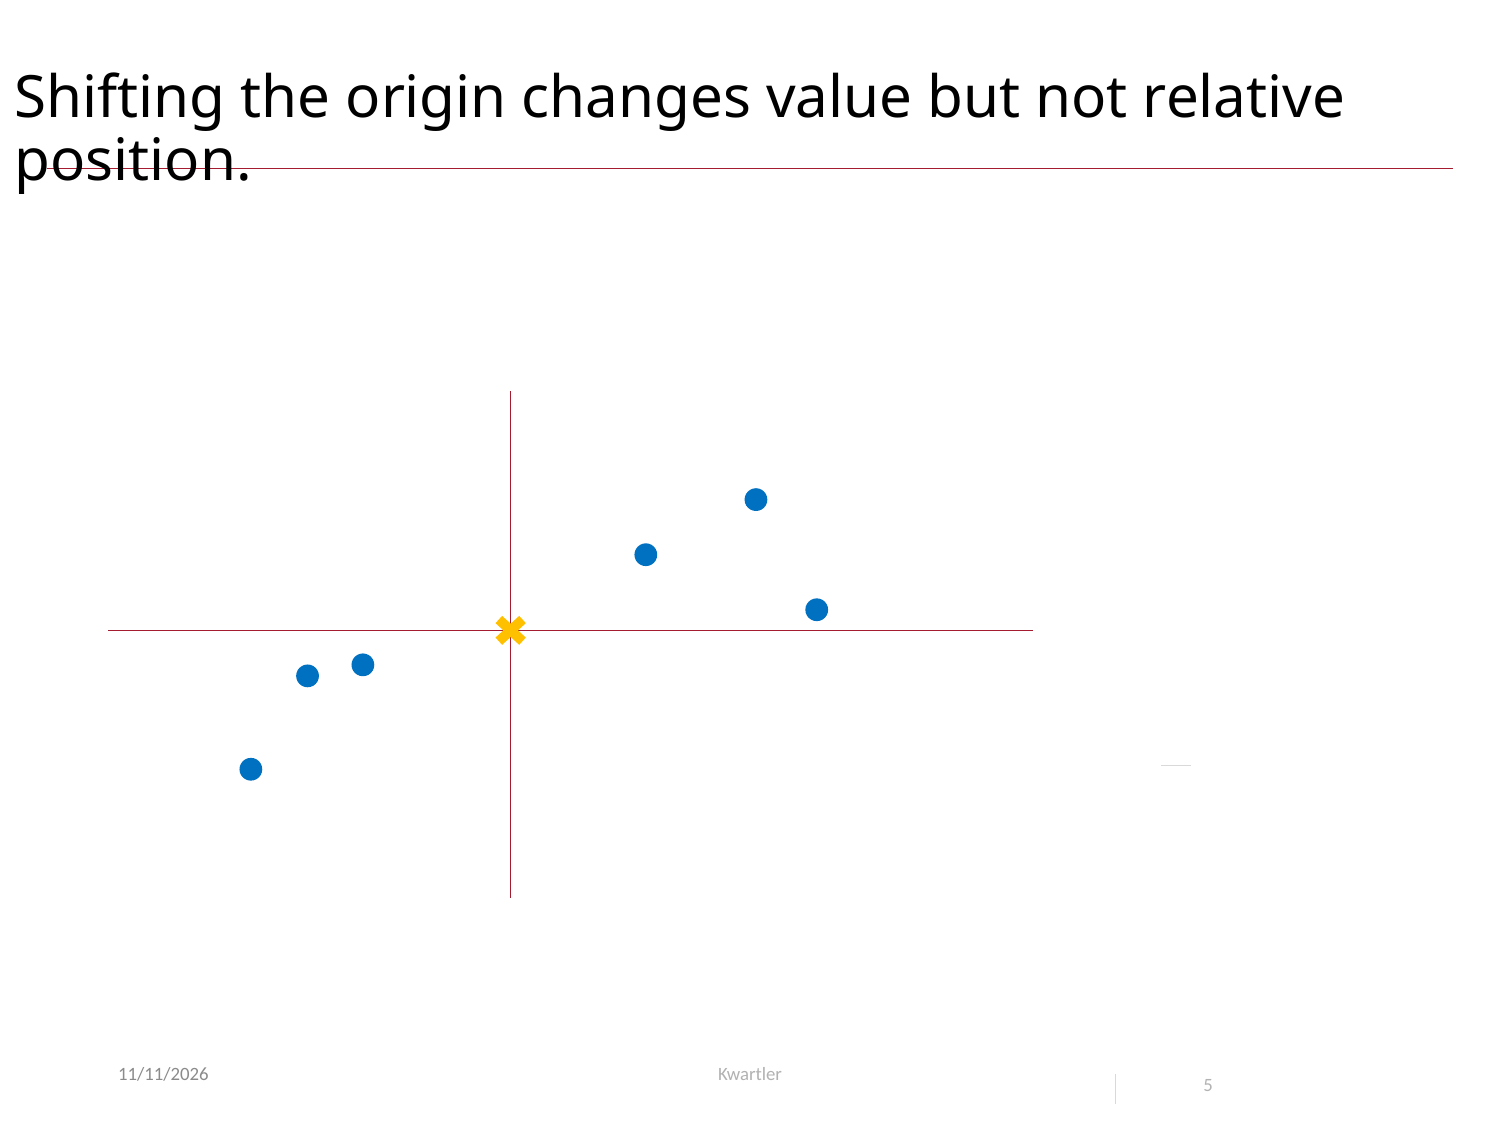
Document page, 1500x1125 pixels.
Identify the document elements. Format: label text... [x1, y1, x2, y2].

title Shifting the origin changes value but not relative position. [0, 59, 1500, 157]
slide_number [103, 1042, 441, 1103]
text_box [108, 391, 1033, 899]
slide_number 5 [1188, 1042, 1330, 1103]
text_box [239, 488, 829, 781]
footer Kwartler [496, 1042, 1004, 1103]
